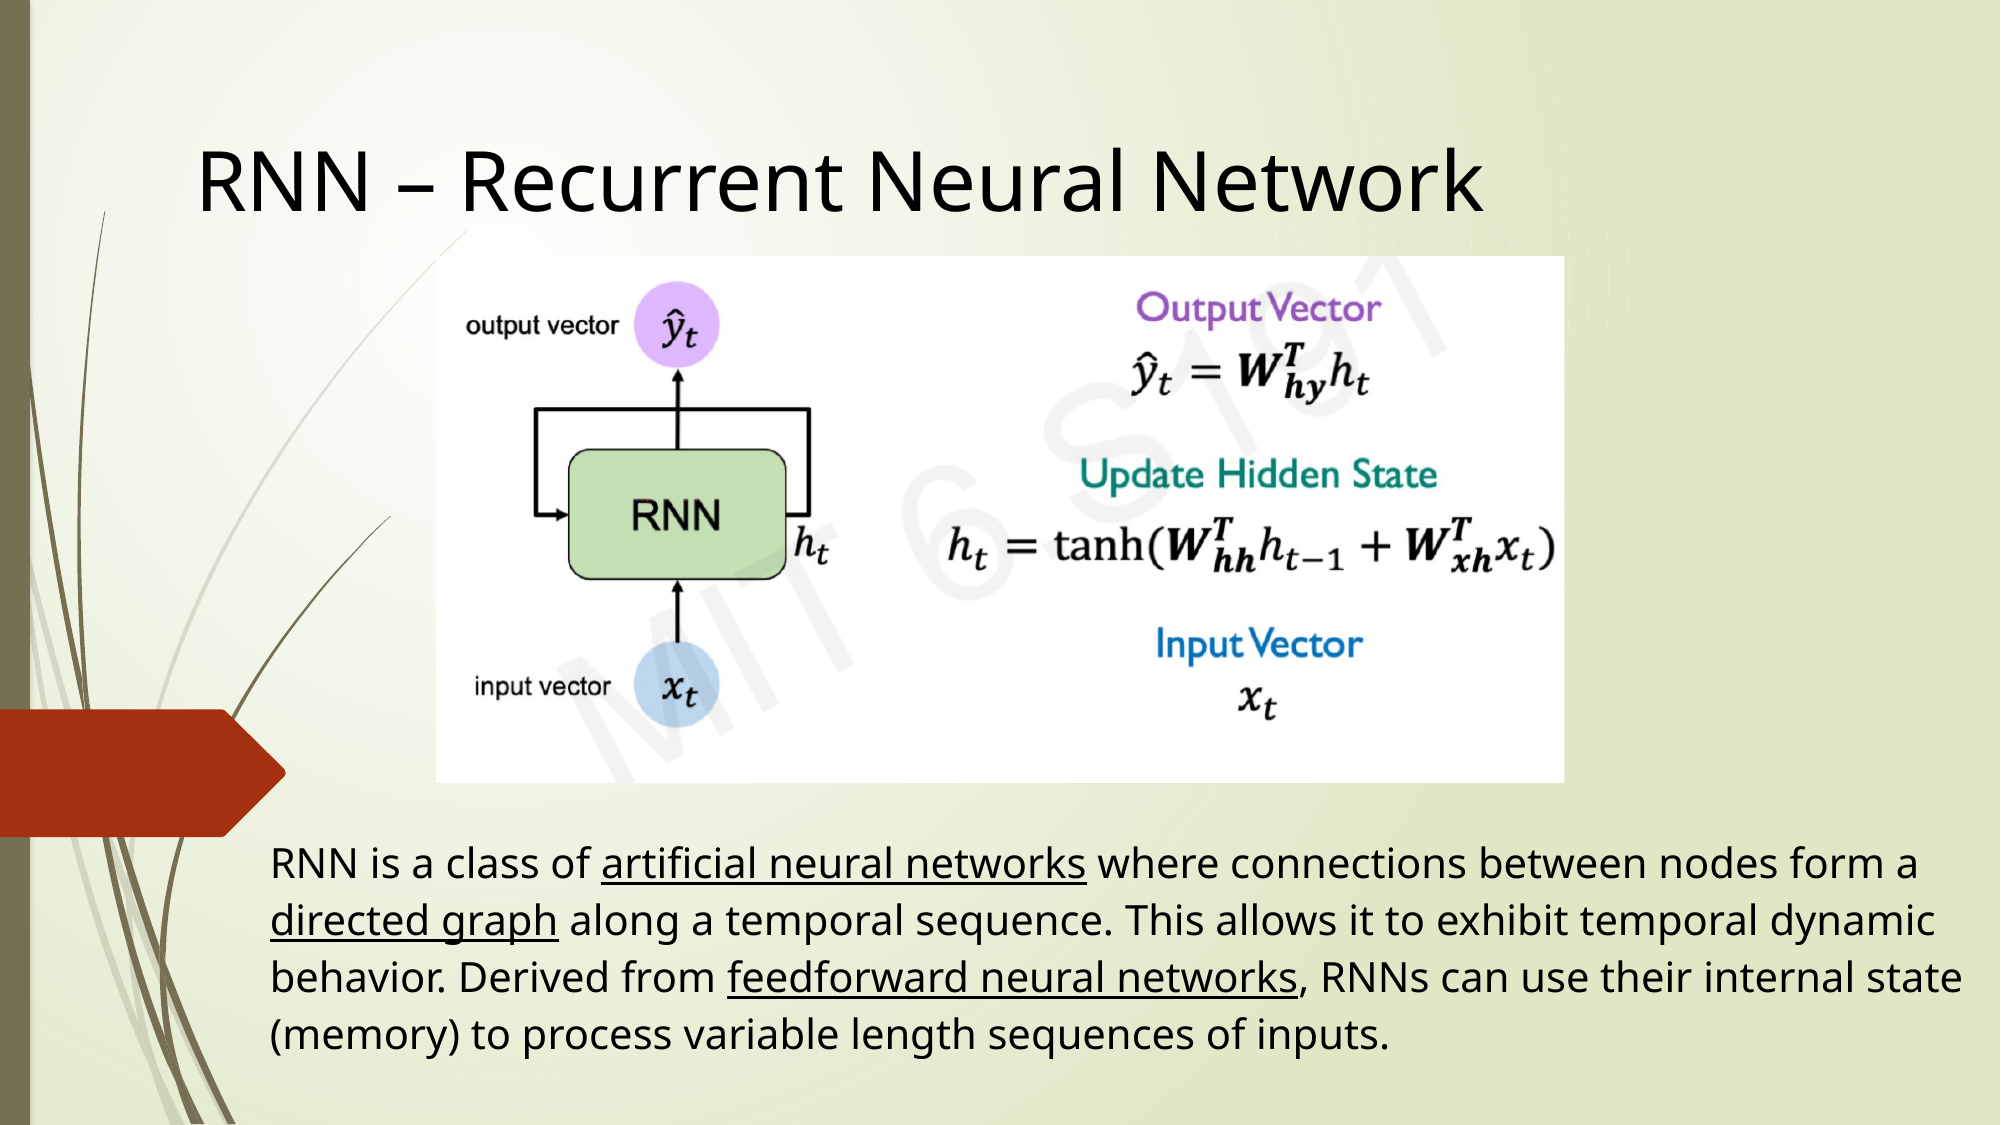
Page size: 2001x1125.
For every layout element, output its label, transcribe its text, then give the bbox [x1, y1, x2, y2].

picture [435, 256, 1565, 783]
text_box RNN – Recurrent Neural Network [180, 121, 1645, 236]
text_box RNN is a class of artificial neural networks where connections between nodes form a directed graph along a temporal sequence. This allows it to exhibit temporal dynamic behavior. Derived from feedforward neural networks, RNNs can use their internal state (memory) to process variable length sequences of inputs. [255, 829, 1985, 1065]
